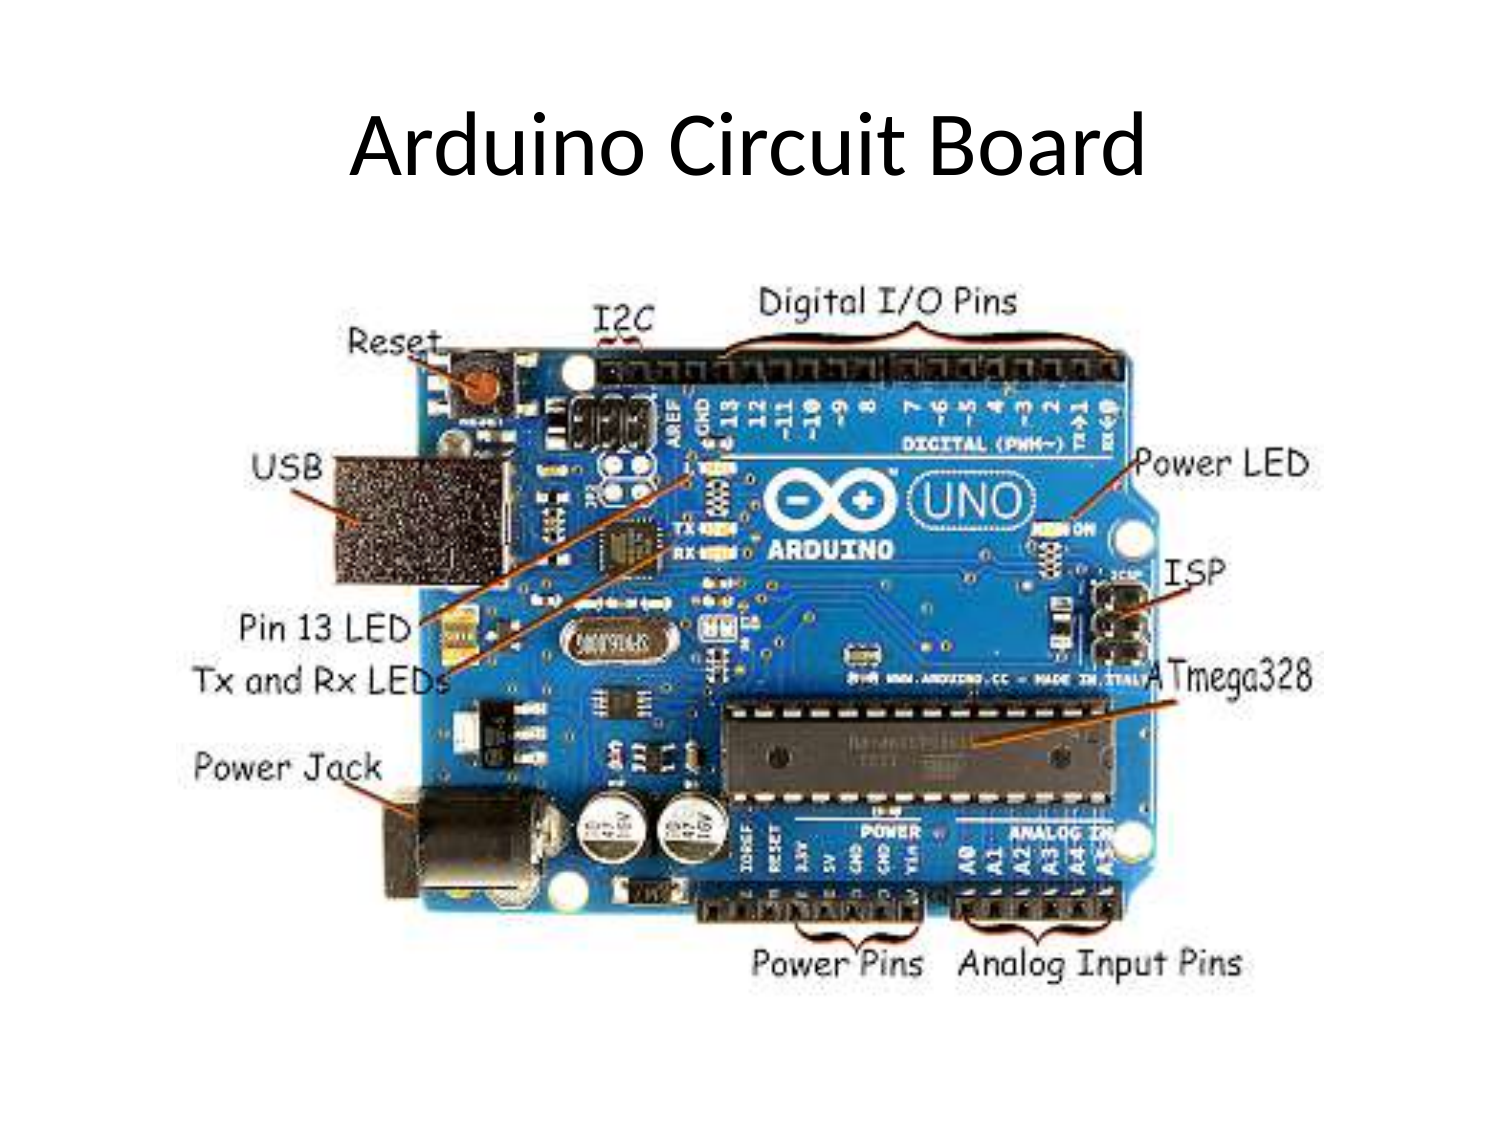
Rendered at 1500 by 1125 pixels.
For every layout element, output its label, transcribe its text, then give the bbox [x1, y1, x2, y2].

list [74, 262, 1426, 1006]
title Arduino Circuit Board [75, 45, 1425, 233]
